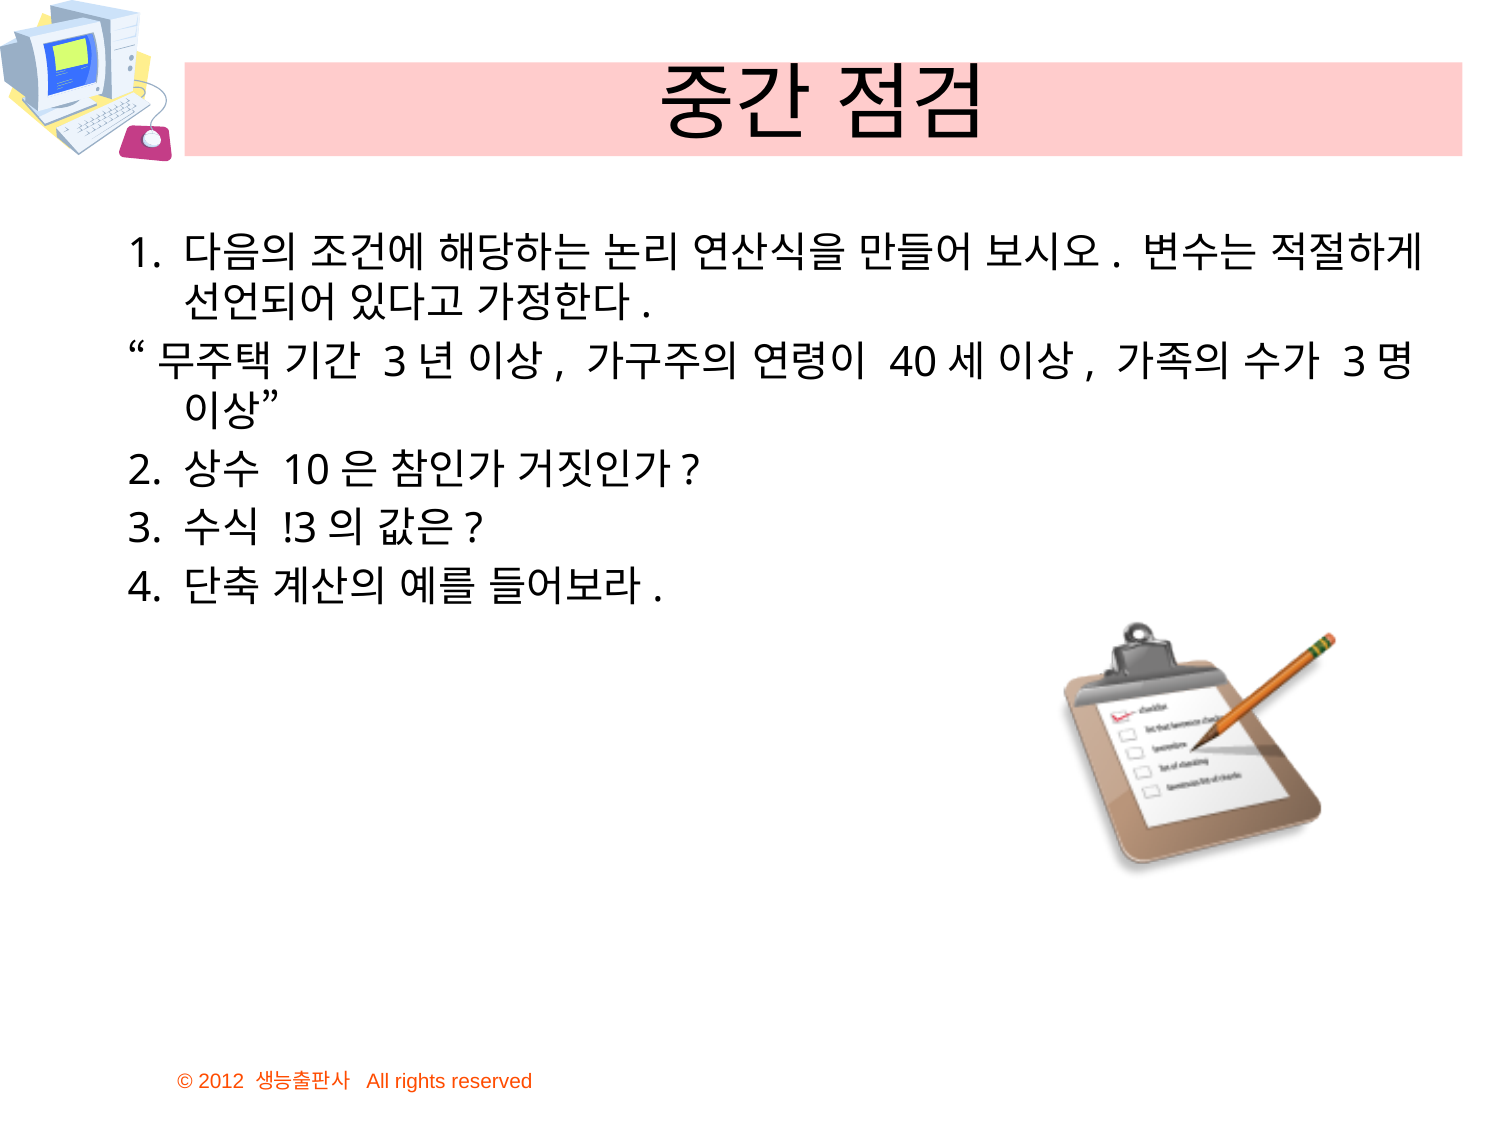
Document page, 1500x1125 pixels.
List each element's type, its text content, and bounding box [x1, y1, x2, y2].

title 중간 점검 [184, 62, 1463, 157]
list 1. 다음의 조건에 해당하는 논리 연산식을 만들어 보시오. 변수는 적절하게 선언되어 있다고 가정한다. “무주택 기간 3년 이상, 가구주의 연령이 40세 이상, 가족의 수가 3명 이상” 2. 상수 10은 참인가 거짓인가? 3. 수식 !3의 값은? 4. 단축 계산의 예를 들어보라. [112, 218, 1460, 498]
picture [1048, 588, 1349, 890]
list 1. 다음의 조건에 해당하는 논리 연산식을 만들어 보시오. 변수는 적절하게 선언되어 있다고 가정한다. “무주택 기간 3년 이상, 가구주의 연령이 40세 이상, 가족의 수가 3명 이상” 2. 상수 10은 참인가 거짓인가? 3. 수식 !3의 값은? 4. 단축 계산의 예를 들어보라. [112, 499, 1460, 900]
